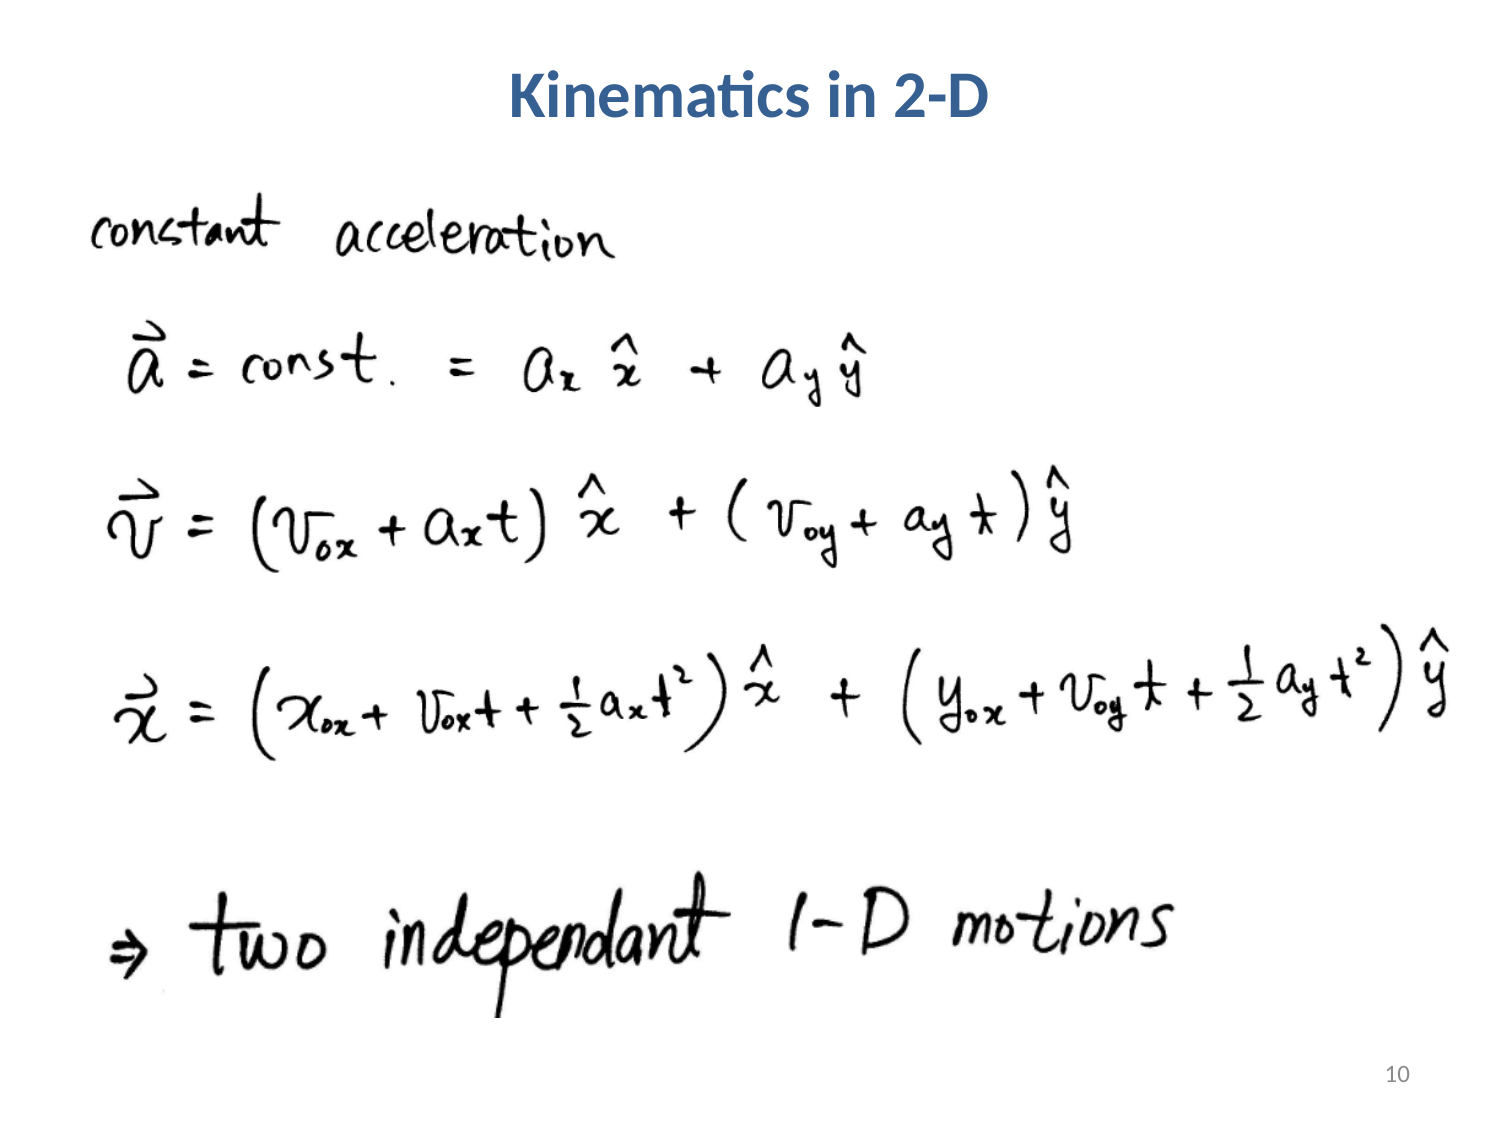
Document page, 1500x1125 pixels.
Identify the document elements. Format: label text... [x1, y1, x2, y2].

slide_number 10 [1074, 1042, 1425, 1103]
title Kinematics in 2-D [74, 44, 1426, 138]
picture [99, 849, 1191, 1018]
picture [74, 187, 1463, 762]
